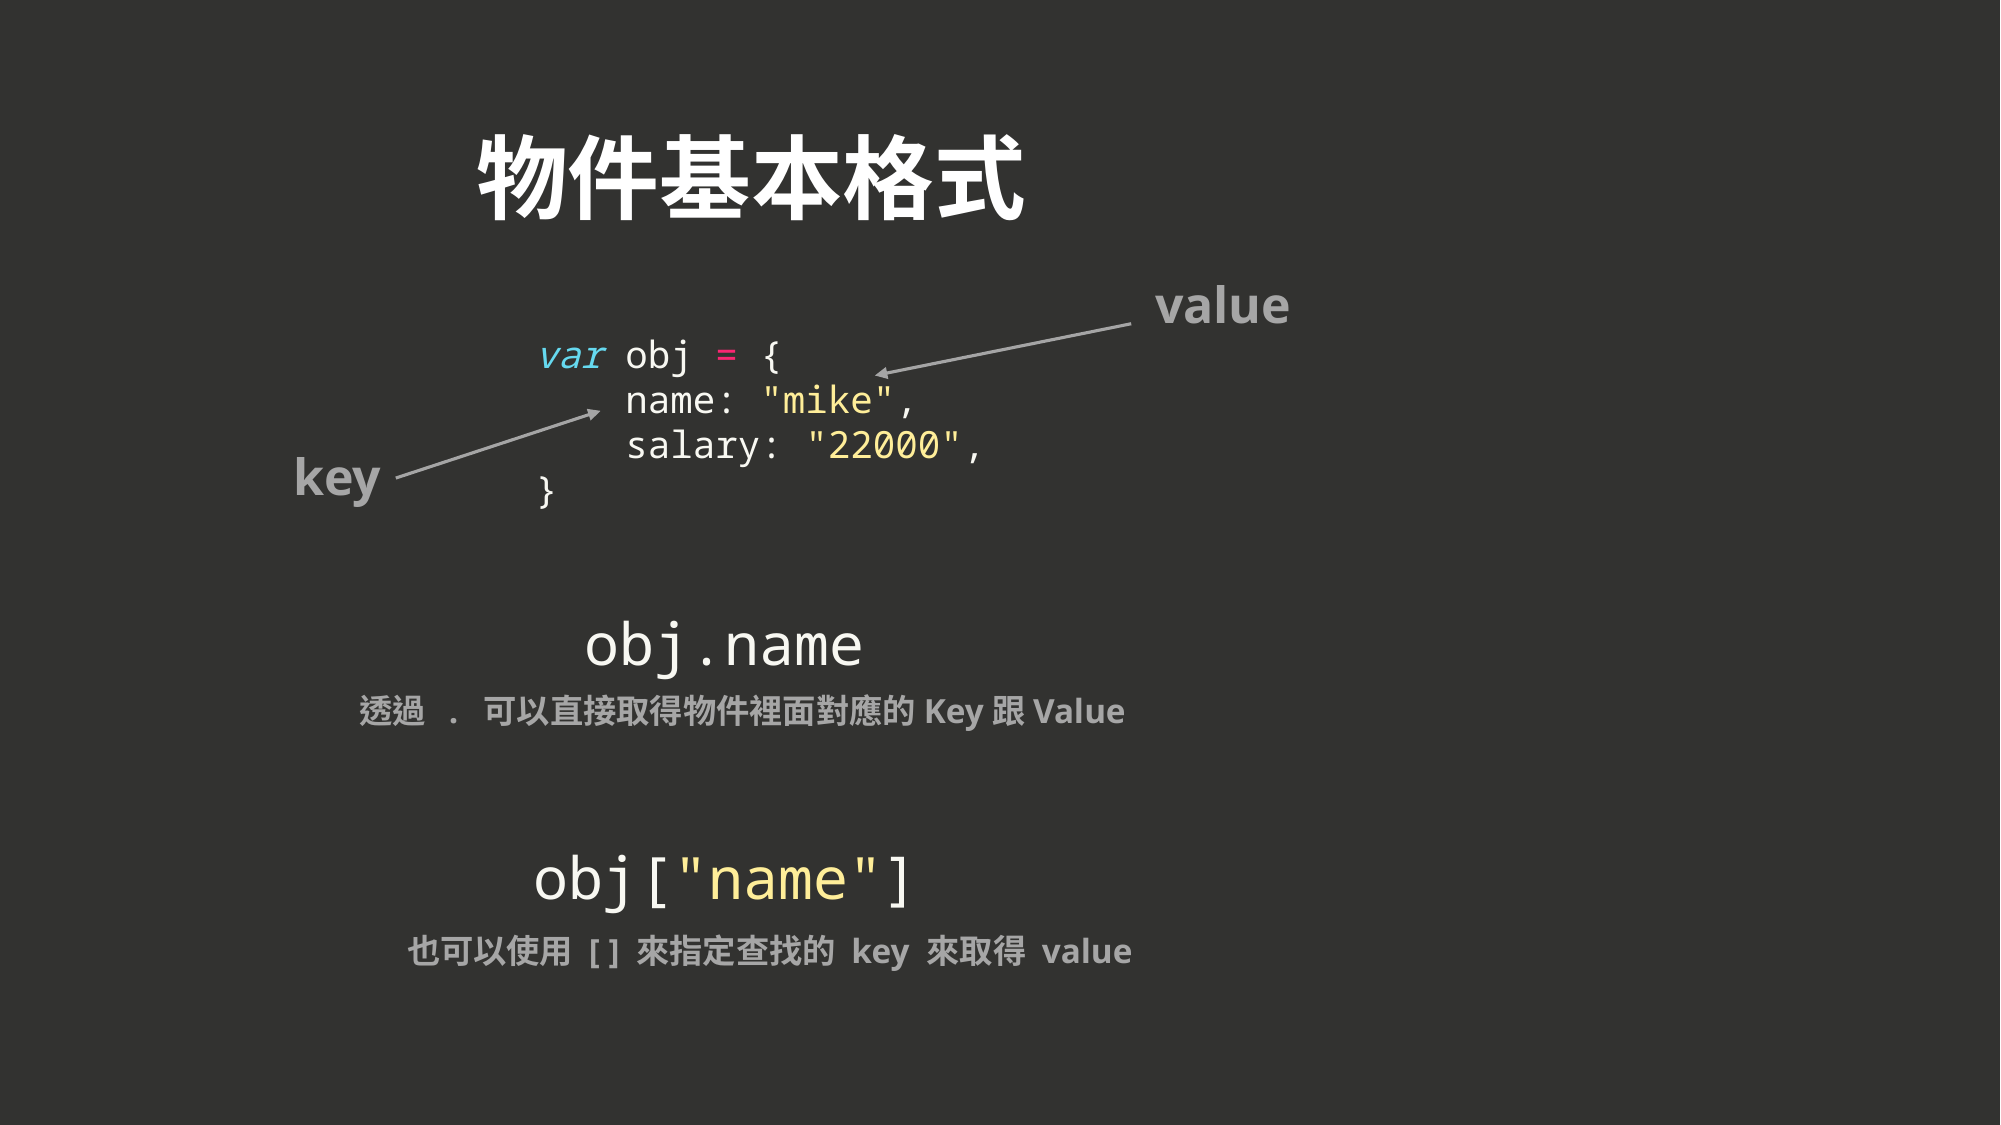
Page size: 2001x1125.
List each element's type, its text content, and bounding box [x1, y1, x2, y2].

text_box obj["name"] [518, 834, 933, 905]
text_box 物件基本格式 [77, 99, 1426, 267]
text_box obj.name [570, 600, 880, 666]
text_box 透過 . 可以直接取得物件裡面對應的Key跟Value [316, 666, 1169, 760]
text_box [265, 260, 1318, 526]
text_box 也可以使用 [ ] 來指定查找的 key 來取得 value [337, 905, 1188, 1000]
